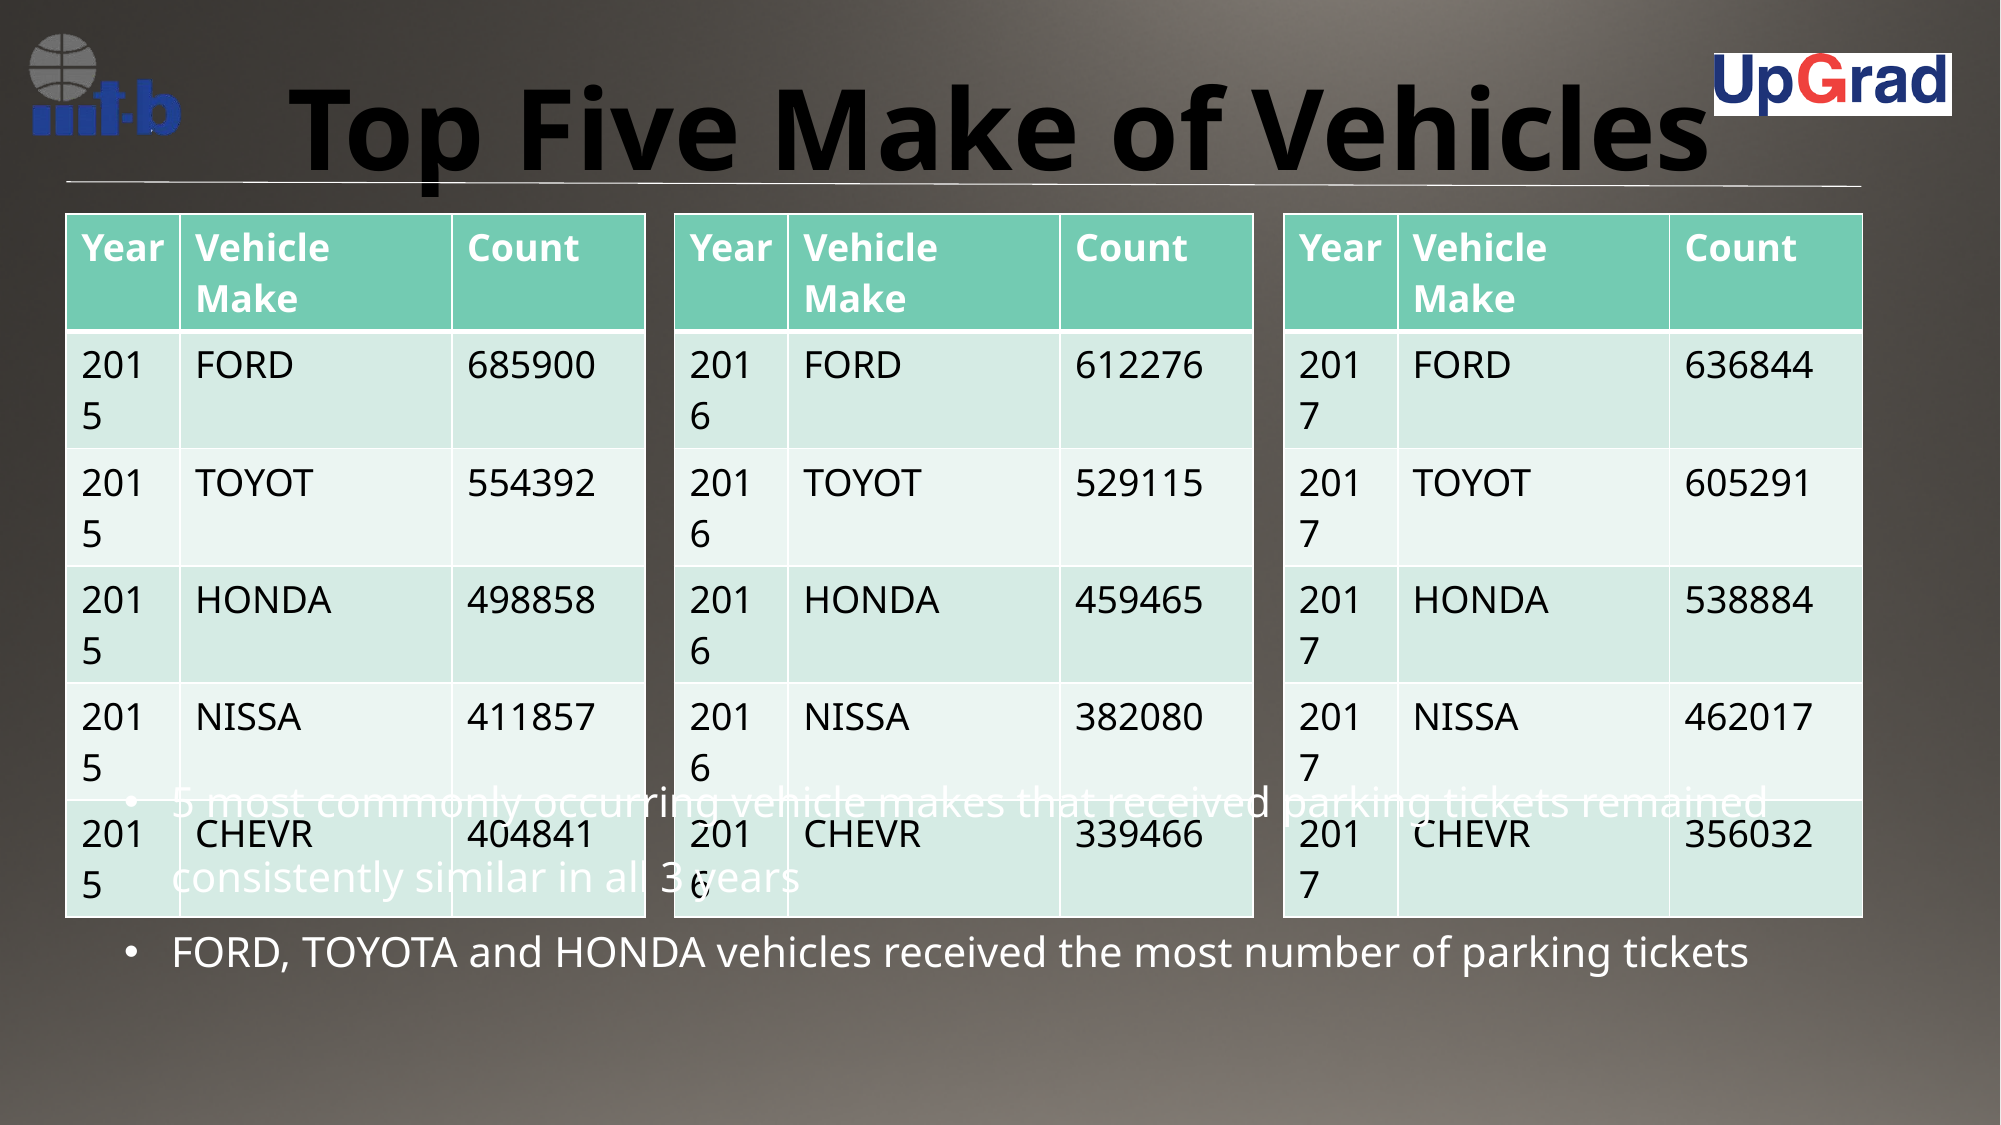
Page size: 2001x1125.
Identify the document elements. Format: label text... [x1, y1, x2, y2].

table_cell TOYOT [1399, 449, 1669, 565]
table_cell FORD [181, 334, 451, 448]
table_cell 685900 [453, 334, 644, 448]
table_cell HONDA [181, 567, 451, 682]
table_cell 459465 [1061, 567, 1252, 682]
table_header Year [675, 215, 787, 329]
table_cell 411857 [453, 684, 644, 743]
table_cell 2017 [1285, 449, 1397, 565]
table_header Vehicle Make [1399, 215, 1669, 329]
picture [0, 0, 2001, 1125]
table_header Vehicle Make [181, 215, 451, 329]
table_cell 2017 [1285, 684, 1397, 743]
table_cell TOYOT [789, 449, 1059, 565]
table_header Count [453, 215, 644, 329]
text_box 5 most commonly occurring vehicle makes that received parking tickets remained consistently similar in all 3 years FORD, TOYOTA and HONDA vehicles received the most number of parking tickets [109, 743, 1862, 984]
table_cell HONDA [1399, 567, 1669, 682]
table_cell FORD [789, 334, 1059, 448]
table_cell HONDA [789, 567, 1059, 682]
table_cell 529115 [1061, 449, 1252, 565]
table_cell 2016 [675, 449, 787, 565]
table_cell 2015 [67, 334, 179, 448]
table_header Count [1061, 215, 1252, 329]
table_cell 2016 [675, 334, 787, 448]
table_header Year [1285, 215, 1397, 329]
table_cell 498858 [453, 567, 644, 682]
table_cell NISSA [789, 684, 1059, 743]
table_header Count [1670, 215, 1862, 329]
table_cell 2015 [67, 449, 179, 565]
table_cell 2016 [675, 567, 787, 682]
table_cell NISSA [1399, 684, 1669, 743]
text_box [66, 181, 1862, 187]
table_cell 605291 [1670, 449, 1862, 565]
table_header Vehicle Make [789, 215, 1059, 329]
table_header Year [67, 215, 179, 329]
title Top Five Make of Vehicles [137, 59, 1863, 278]
table_cell 2015 [67, 684, 179, 799]
table_cell NISSA [181, 684, 451, 743]
table_cell 2017 [1285, 567, 1397, 682]
table_cell 2017 [1285, 334, 1397, 448]
table_cell 612276 [1061, 334, 1252, 448]
table_cell FORD [1399, 334, 1669, 448]
table_cell 538884 [1670, 567, 1862, 682]
table_cell 2015 [67, 567, 179, 682]
table_cell 2015 [67, 801, 109, 916]
table_cell 382080 [1061, 684, 1252, 743]
table_cell TOYOT [181, 449, 451, 565]
table_cell 2016 [675, 684, 787, 743]
table_cell 636844 [1670, 334, 1862, 448]
table_cell 462017 [1670, 684, 1862, 743]
table_cell 554392 [453, 449, 644, 565]
